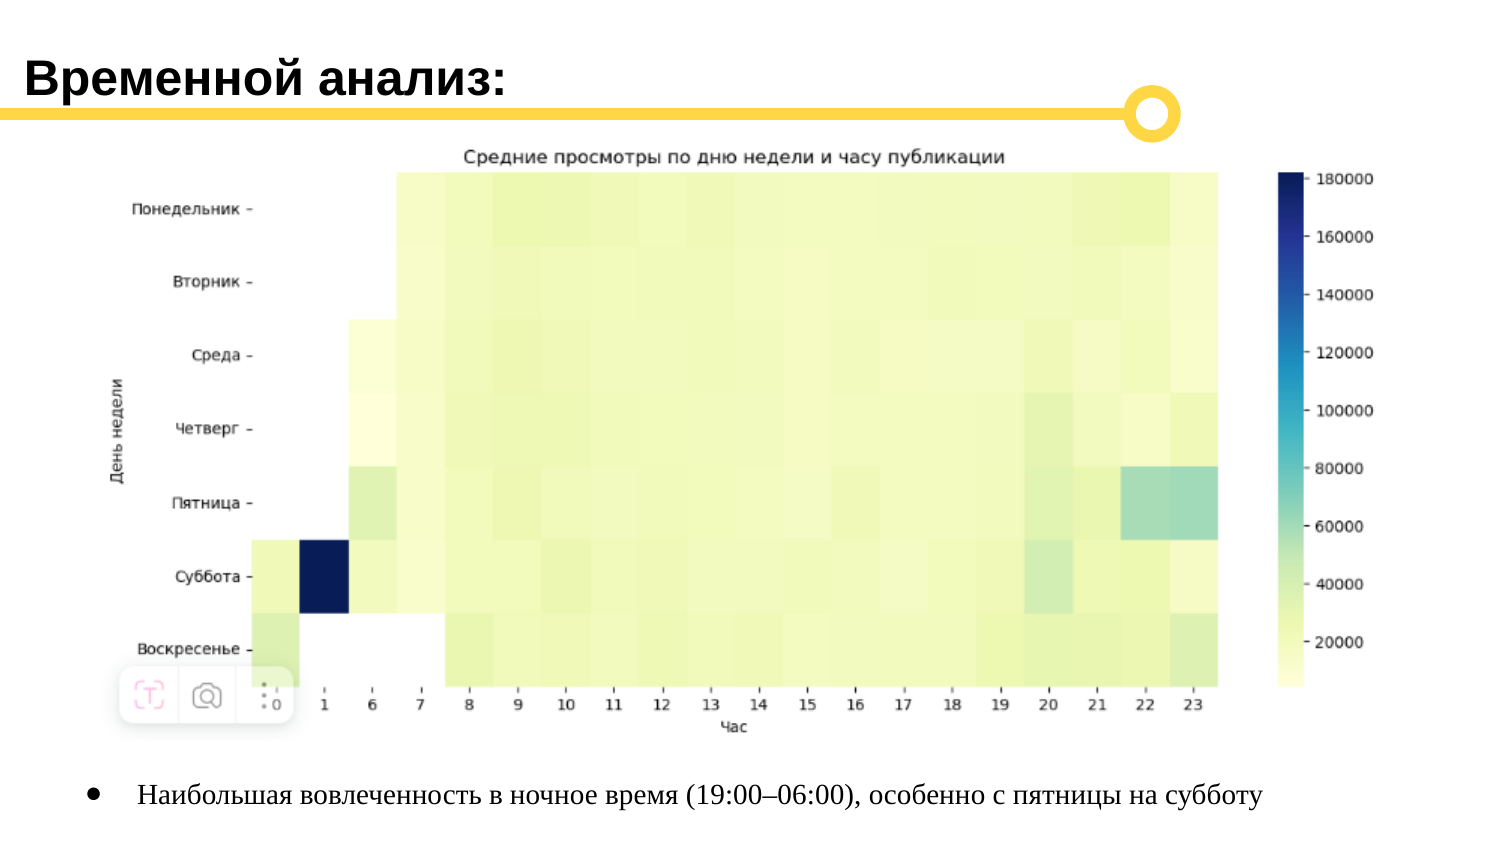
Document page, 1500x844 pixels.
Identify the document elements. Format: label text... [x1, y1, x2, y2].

text_box [1130, 91, 1175, 137]
text_box Временной анализ: [8, 37, 1117, 99]
text_box Наибольшая вовлеченность в ночное время (19:00–06:00), особенно с пятницы на субботу [47, 760, 1453, 826]
picture [100, 144, 1400, 740]
